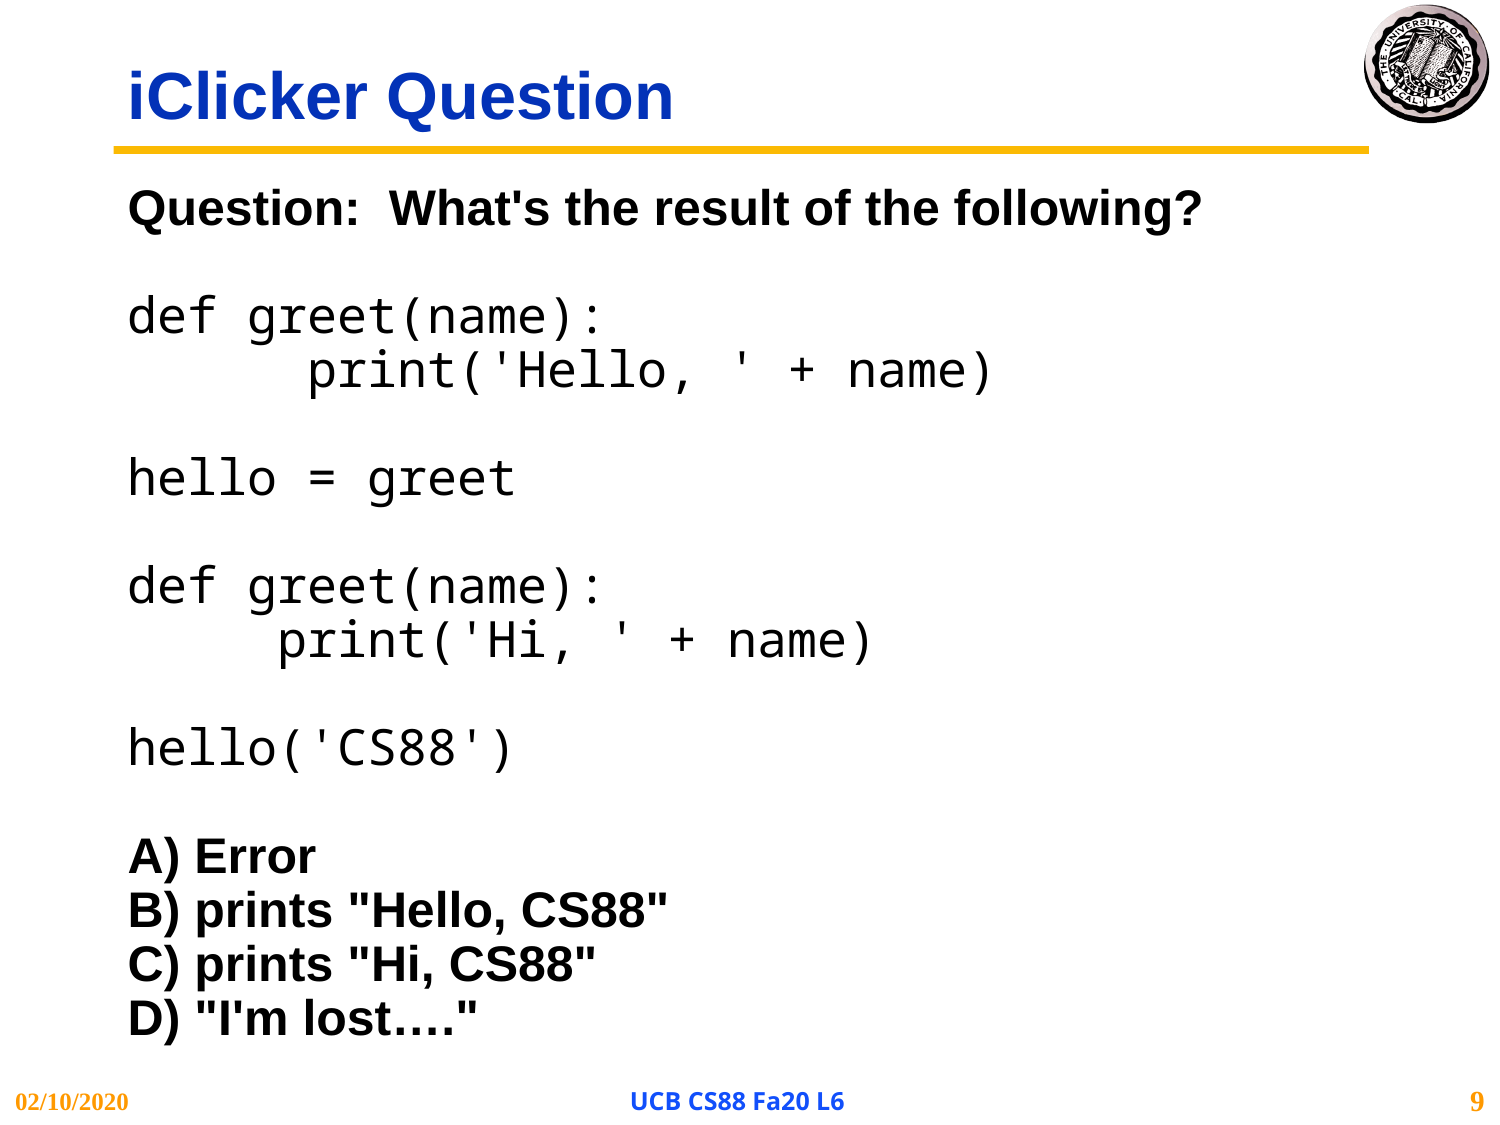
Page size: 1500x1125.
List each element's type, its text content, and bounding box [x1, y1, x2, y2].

text_box 9 [1412, 1074, 1500, 1125]
text_box iClicker Question [112, 37, 1375, 159]
text_box 02/10/2020 [0, 1074, 250, 1125]
text_box UCB CS88 Fa20 L6 [499, 1074, 975, 1125]
picture [1350, 0, 1500, 127]
text_box Question: What's the result of the following? def greet(name): print('Hello, ' + name) hello = greet def greet(name): print('Hi, ' + name) hello('CS88') A) Error B) prints "Hello, CS88" C) prints "Hi, CS88" D) "I'm lost…." [112, 174, 1363, 1038]
